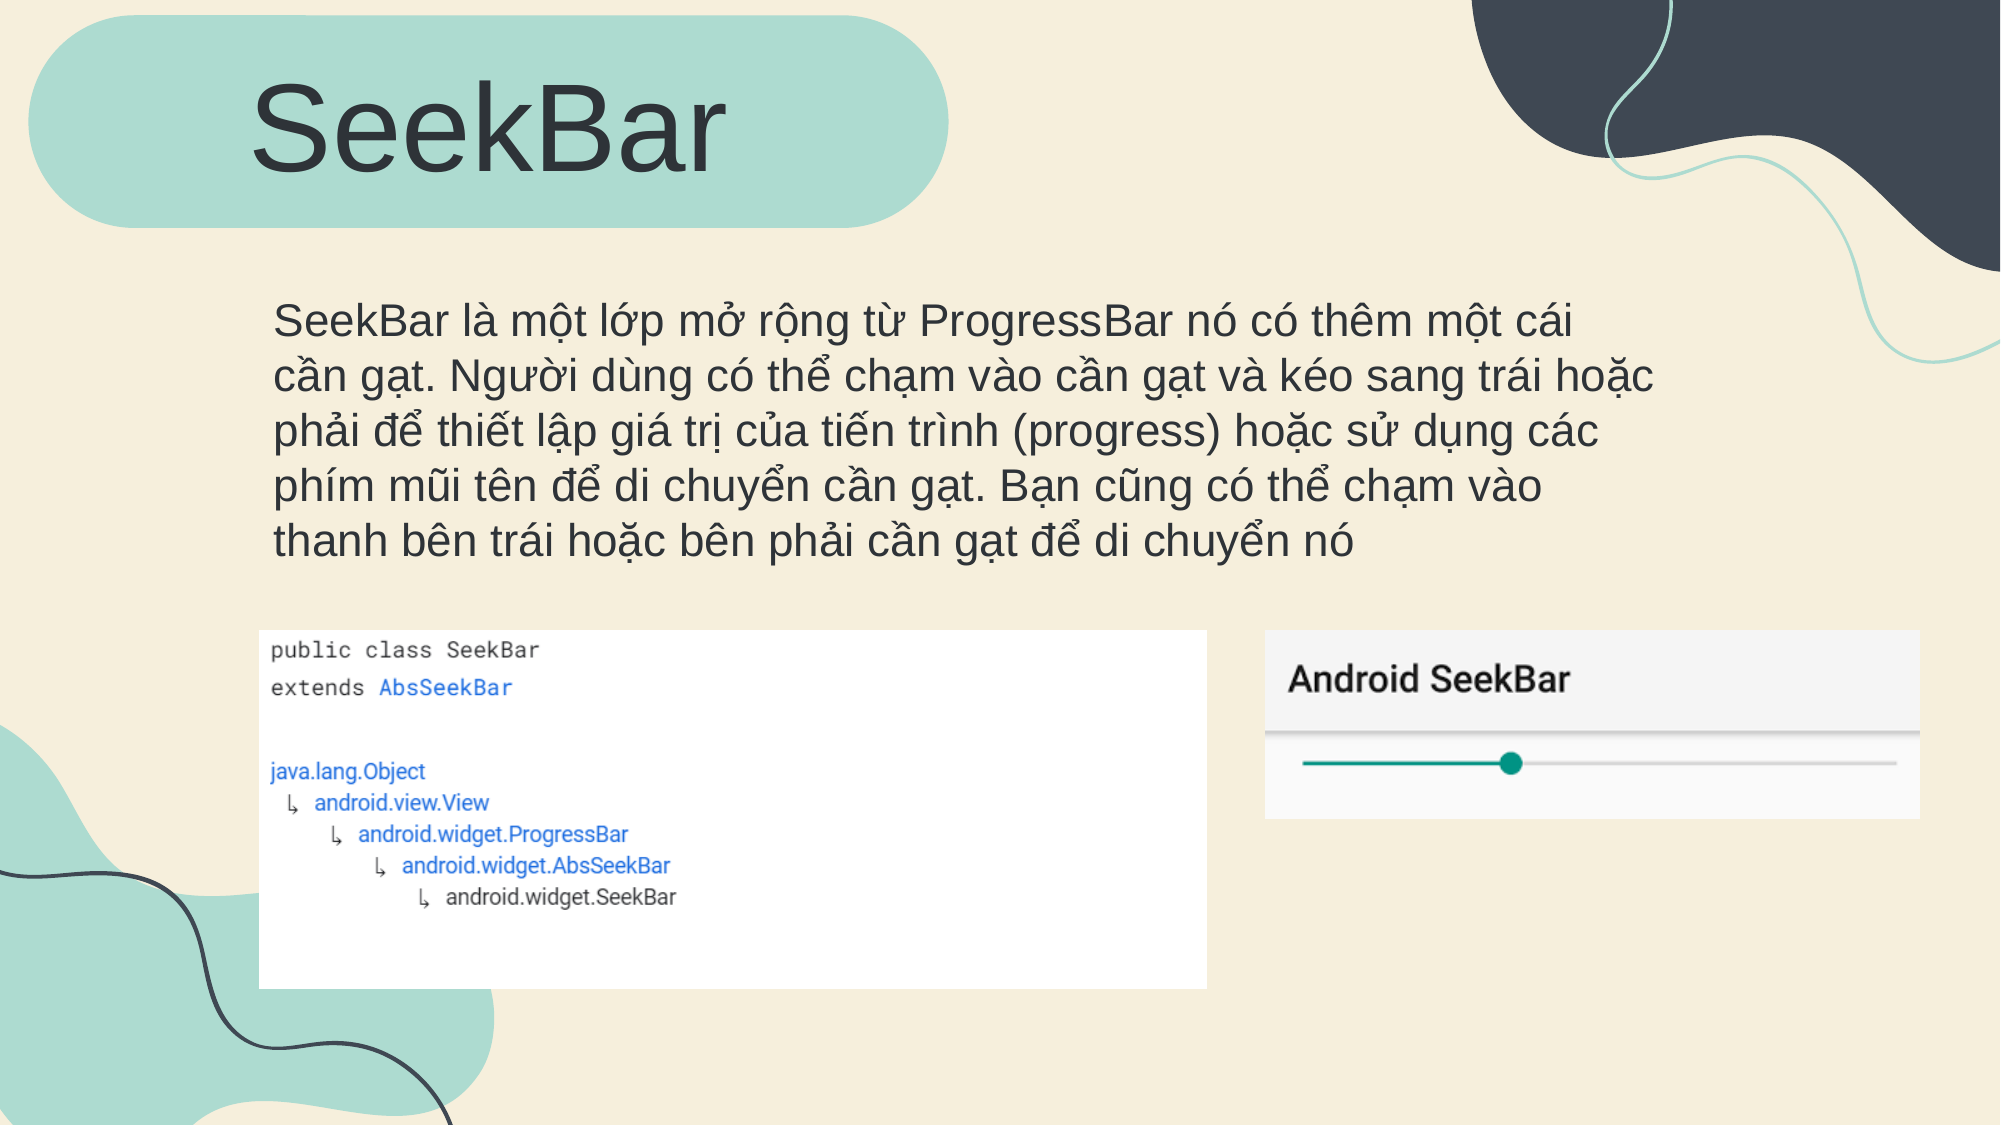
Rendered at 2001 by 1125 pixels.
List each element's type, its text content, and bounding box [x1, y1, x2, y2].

text_box SeekBar là một lớp mở rộng từ ProgressBar nó có thêm một cái cần gạt. Người dùng có thể chạm vào cần gạt và kéo sang trái hoặc phải để thiết lập giá trị của tiến trình (progress) hoặc sử dụng các phím mũi tên để di chuyển cần gạt. Bạn cũng có thể chạm vào thanh bên trái hoặc bên phải cần gạt để di chuyển nó [259, 282, 1671, 573]
picture [1264, 630, 1921, 819]
picture [258, 630, 1207, 989]
text_box SeekBar [28, 15, 949, 228]
